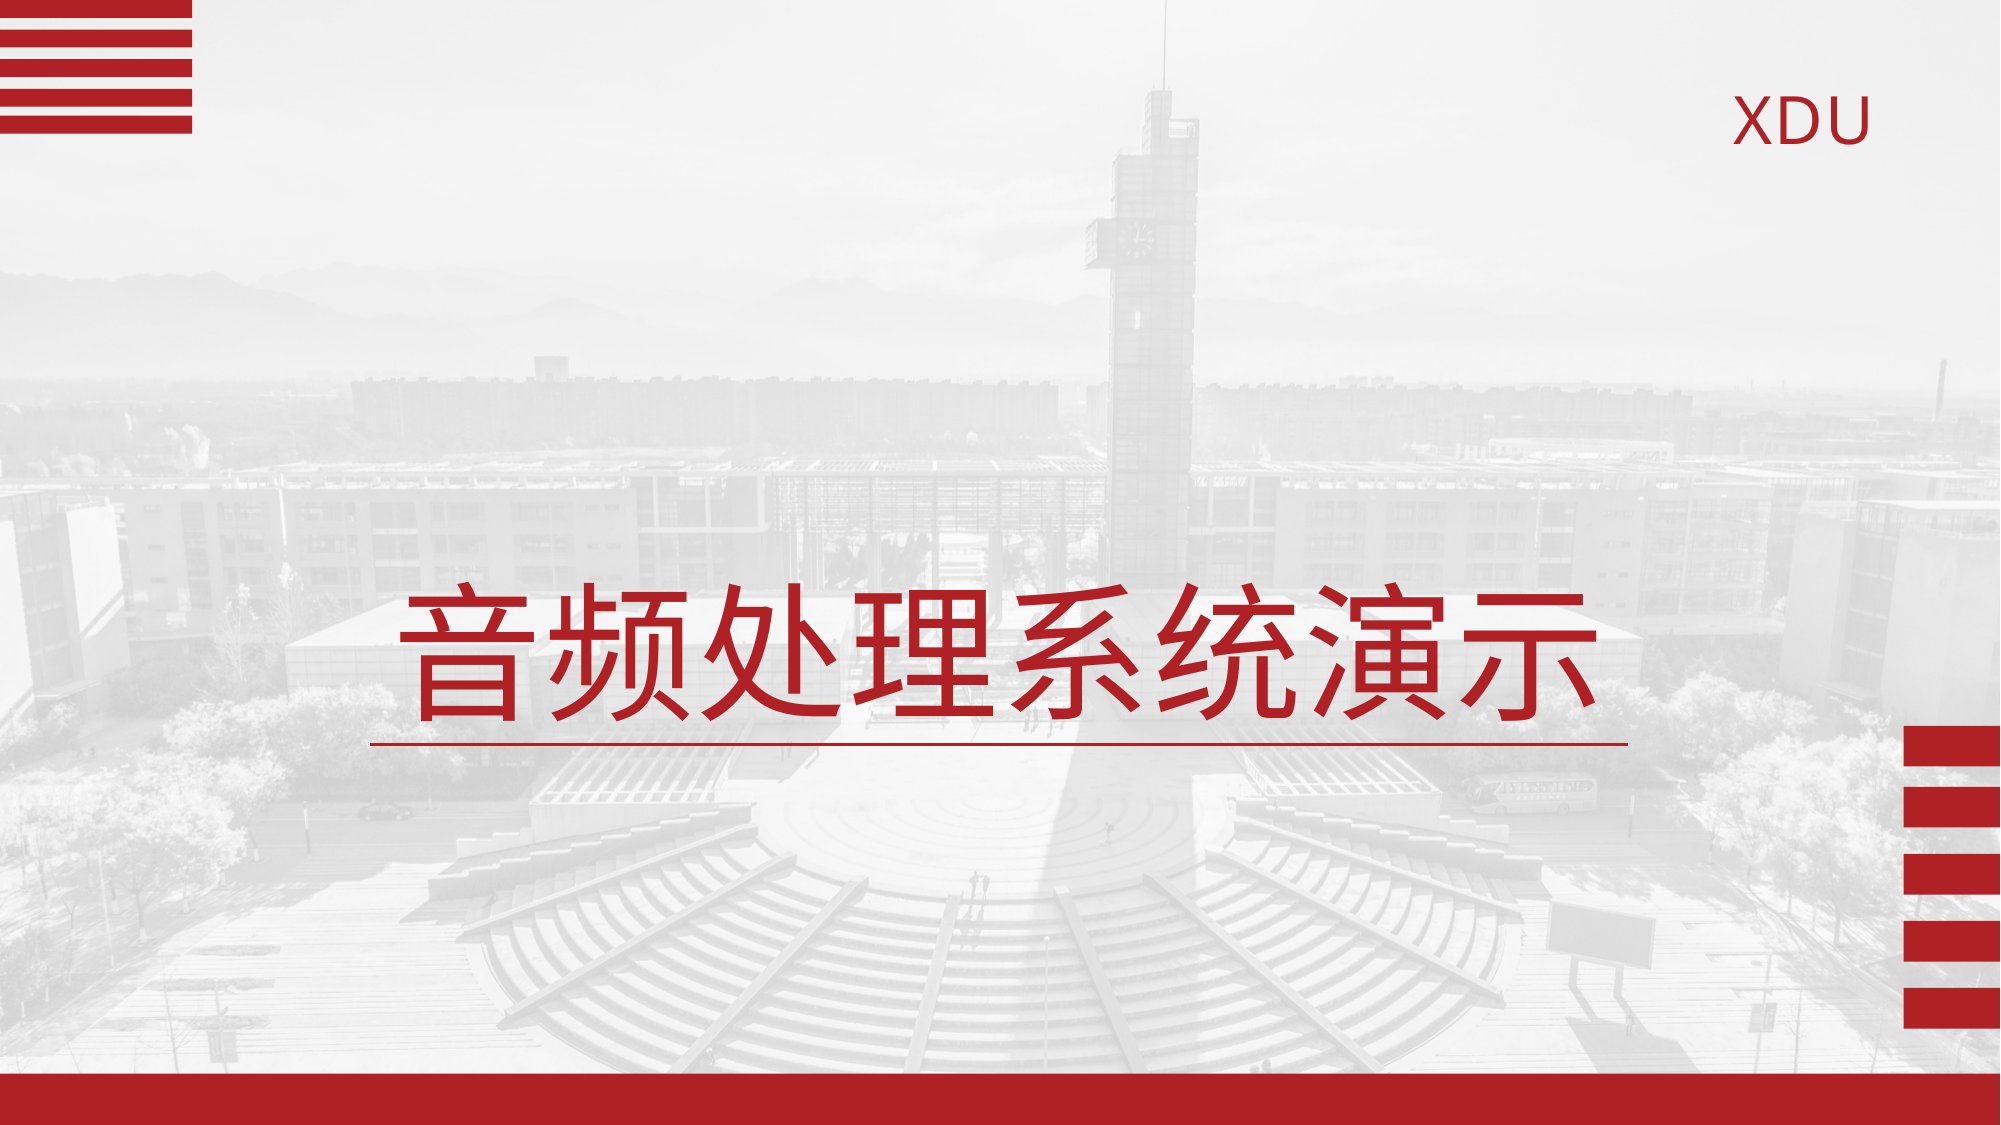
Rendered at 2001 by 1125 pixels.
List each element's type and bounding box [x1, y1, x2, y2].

text_box [0, 1073, 2000, 1125]
text_box [29, 0, 163, 163]
text_box [1800, 828, 2000, 926]
text_box [192, 264, 1630, 745]
